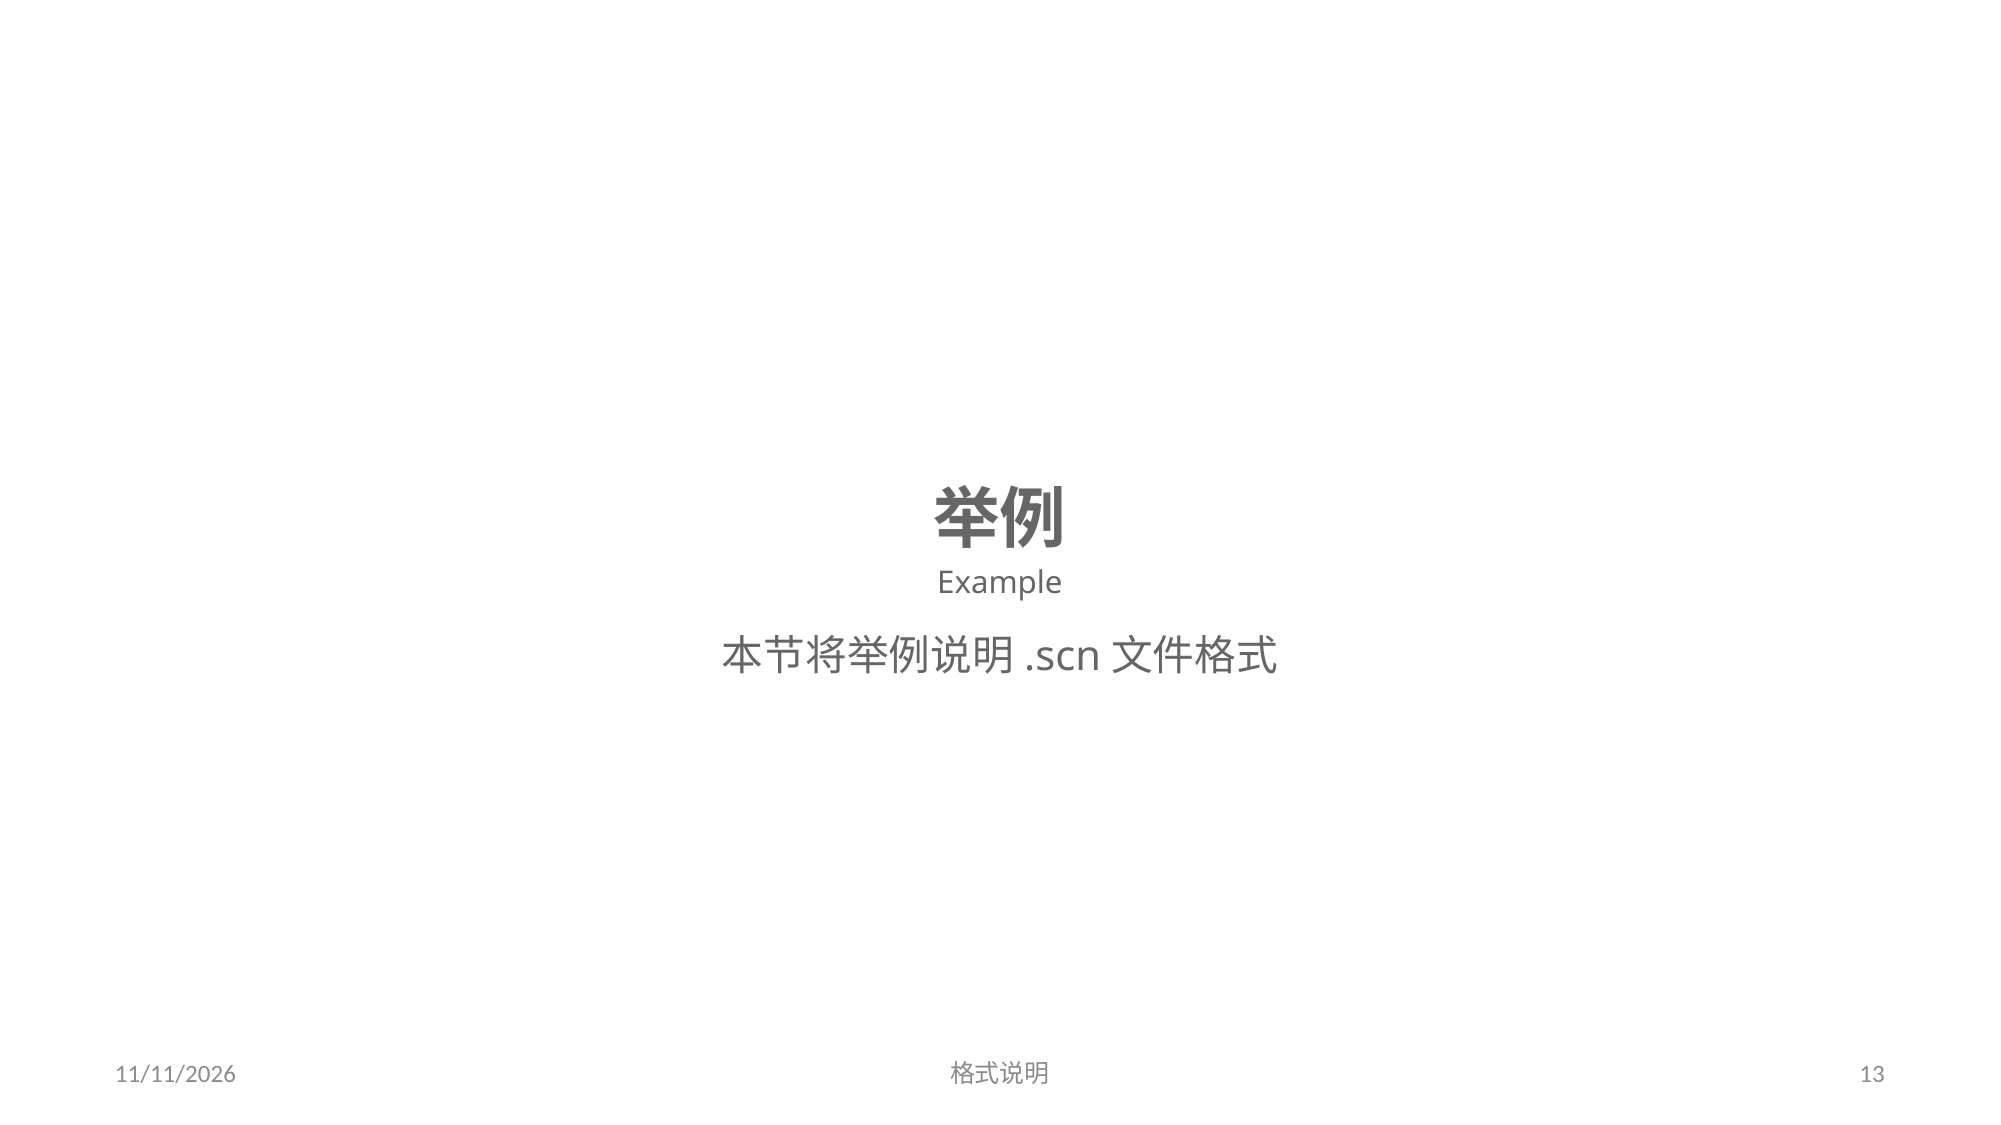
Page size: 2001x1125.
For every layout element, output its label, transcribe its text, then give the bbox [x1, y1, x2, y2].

list 本节将举例说明.scn文件格式 [279, 621, 1721, 941]
list 举例 Example [698, 468, 1302, 608]
slide_number 13 [1433, 1042, 1900, 1103]
footer 格式说明 [683, 1042, 1317, 1103]
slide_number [99, 1042, 567, 1103]
